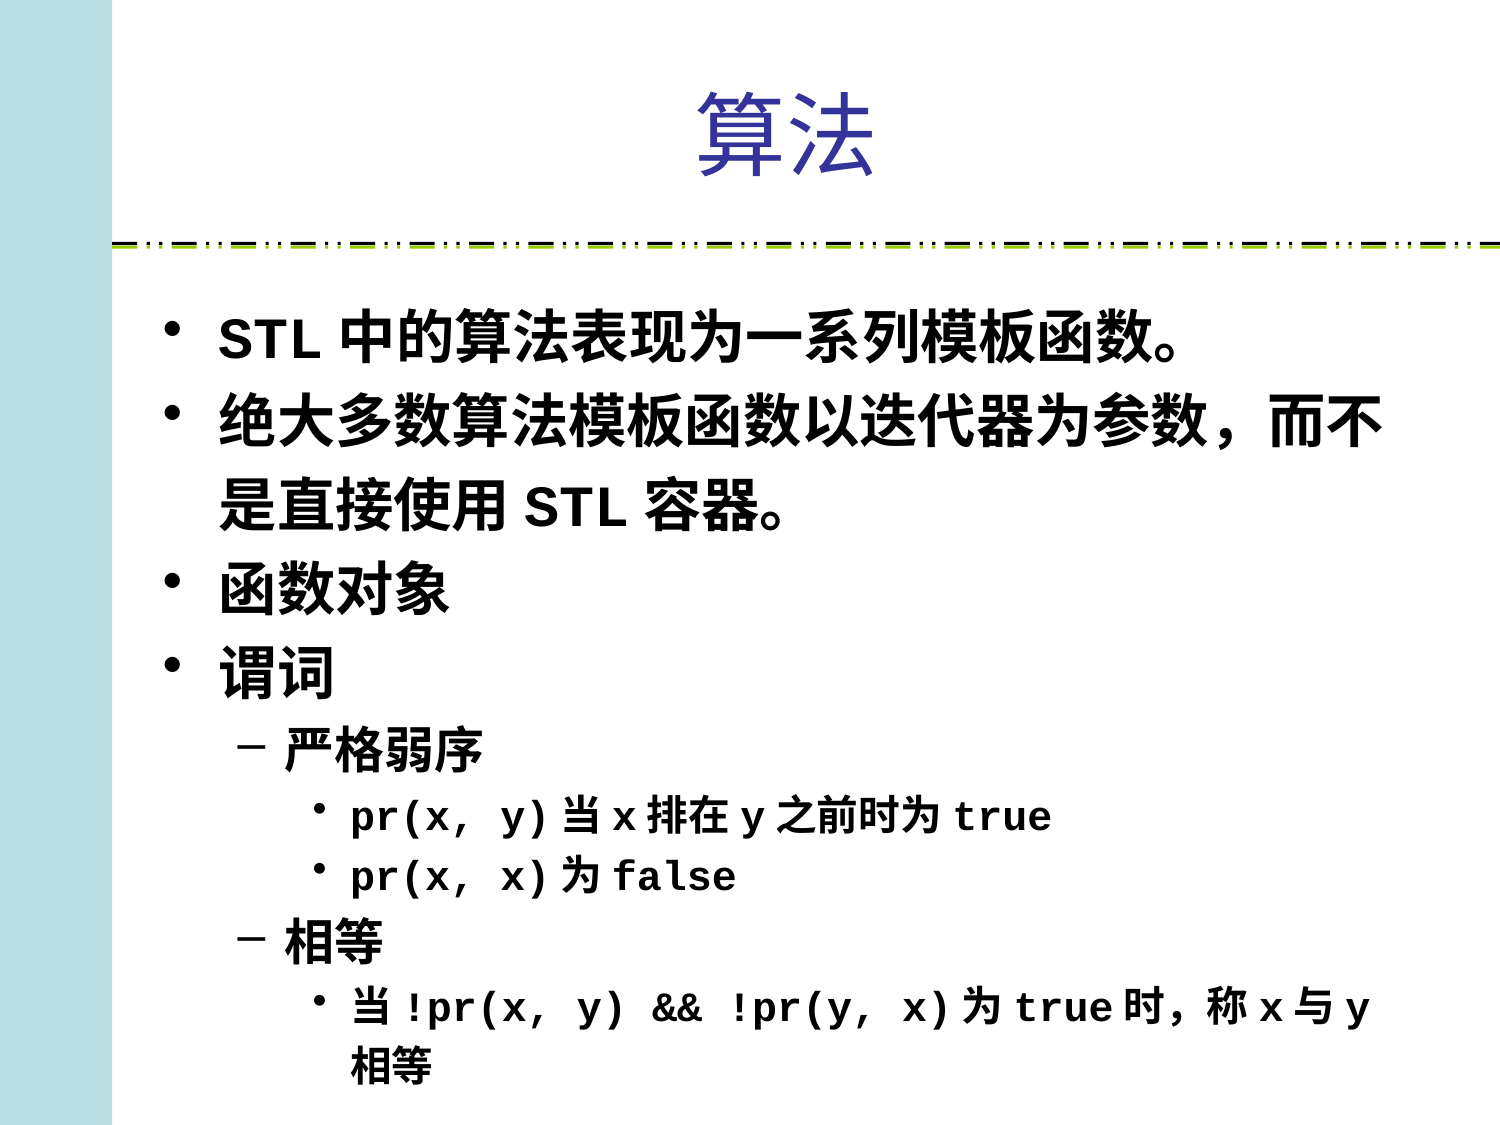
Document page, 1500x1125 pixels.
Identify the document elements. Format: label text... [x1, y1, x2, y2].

list STL中的算法表现为一系列模板函数。 绝大多数算法模板函数以迭代器为参数，而不是直接使用STL容器。 函数对象 谓词 严格弱序 pr(x, y)当x排在y之前时为true pr(x, x)为false 相等 当!pr(x, y) && !pr(y, x)为true时，称x与y相等 [147, 278, 1425, 1071]
title 算法 [147, 44, 1426, 221]
